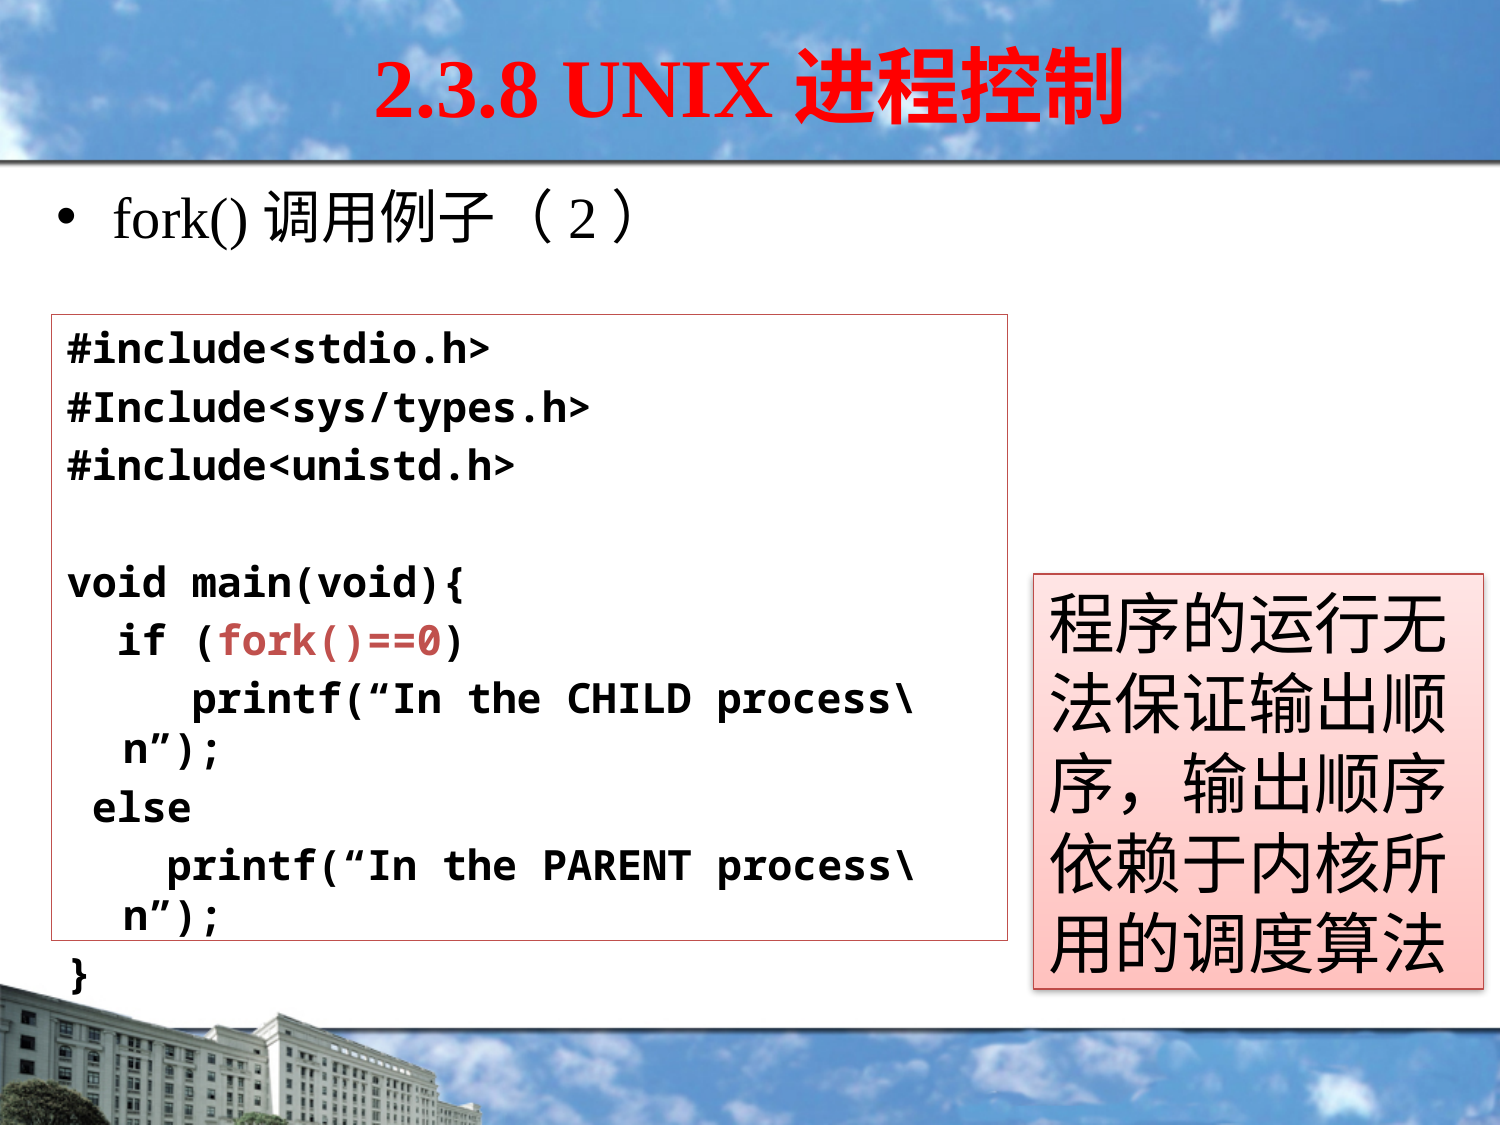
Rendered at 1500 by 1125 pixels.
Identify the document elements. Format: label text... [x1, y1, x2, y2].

title 2.3.8 UNIX进程控制 [75, 7, 1425, 161]
picture [0, 0, 1500, 1125]
text_box #include<stdio.h> #Include<sys/types.h> #include<unistd.h> void main(void){ if (fork()==0) printf(“In the CHILD process\n”); else printf(“In the PARENT process\n”); } [51, 314, 1008, 941]
text_box fork()调用例子（2） [41, 172, 1425, 972]
text_box 程序的运行无法保证输出顺序，输出顺序依赖于内核所用的调度算法 [1033, 573, 1484, 990]
